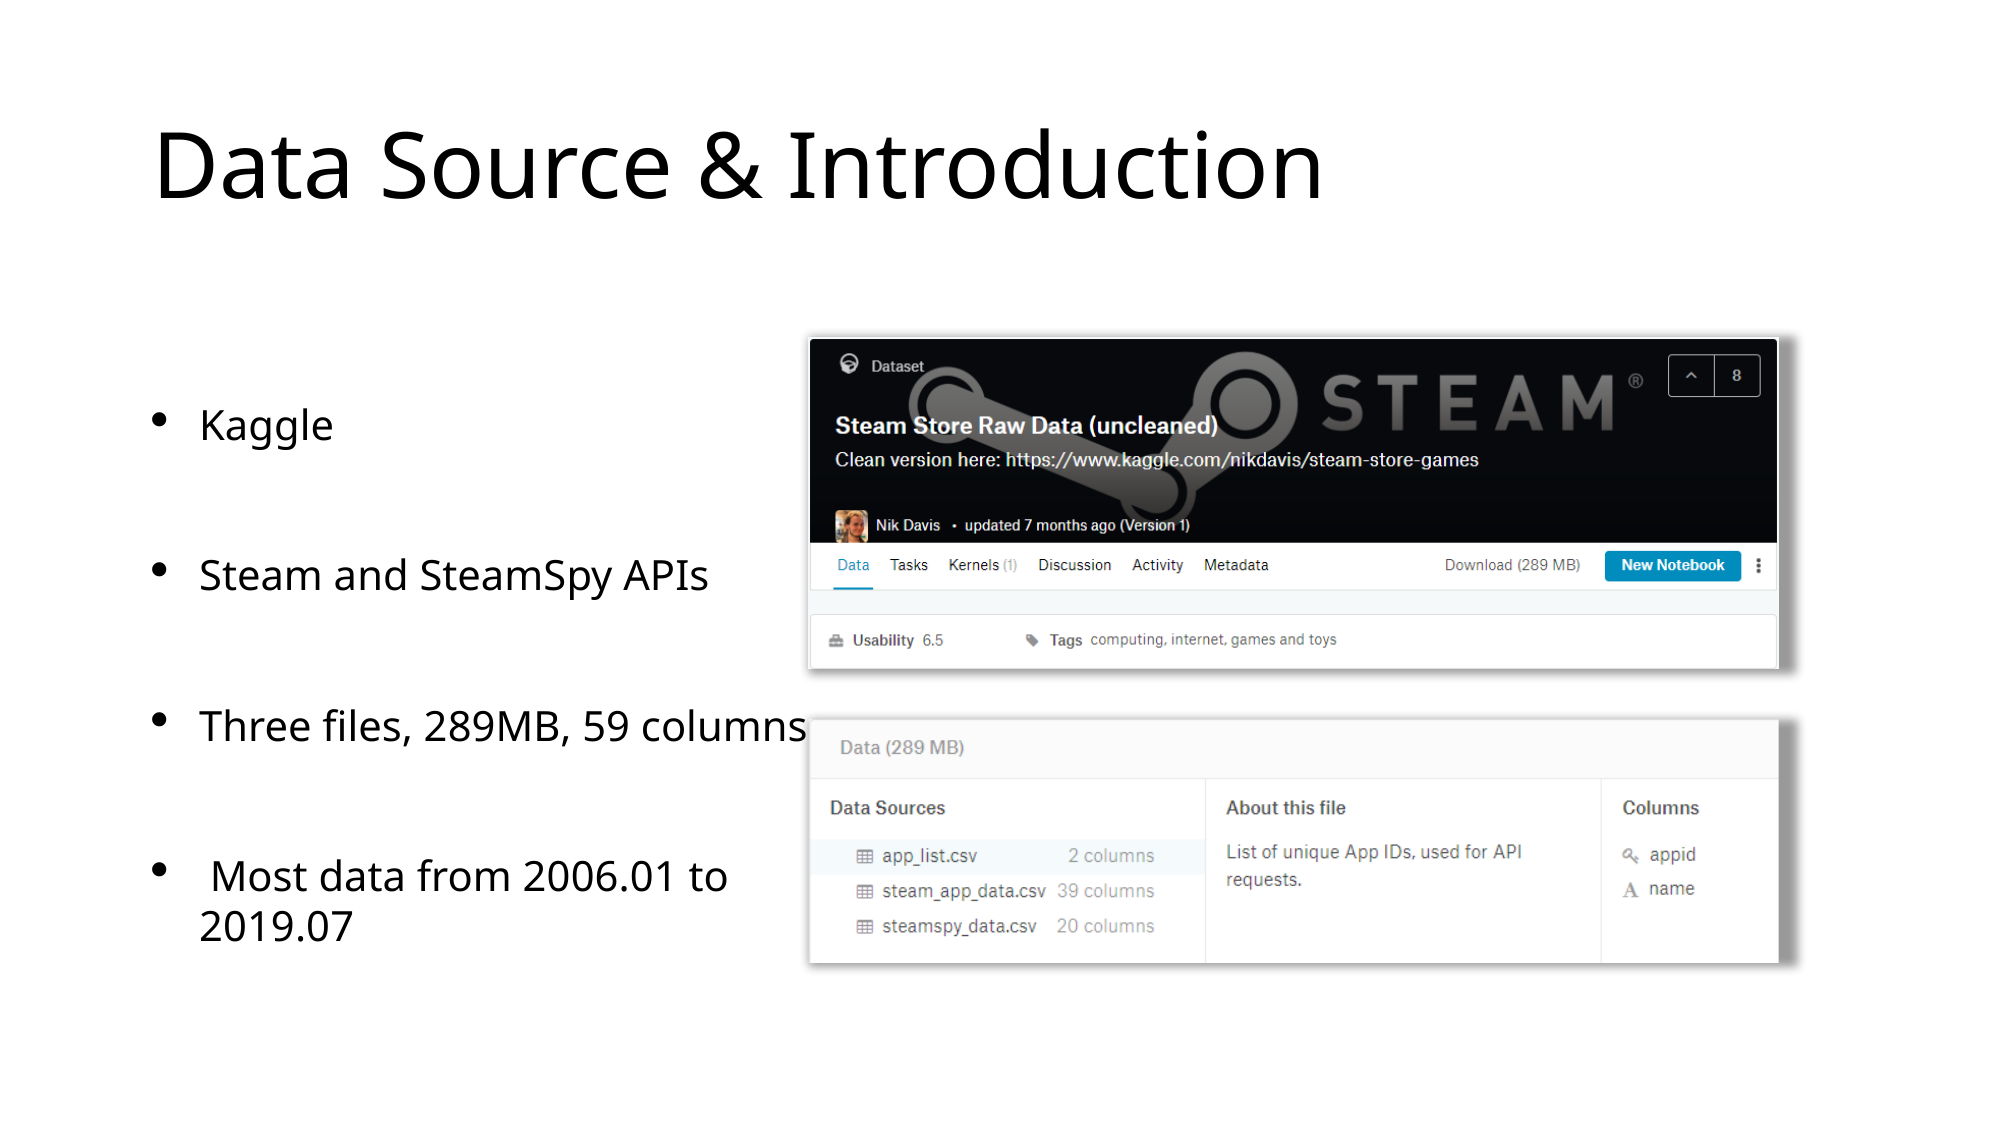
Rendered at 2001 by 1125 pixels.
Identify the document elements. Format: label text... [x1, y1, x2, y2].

picture [808, 719, 1779, 963]
title Data Source & Introduction [137, 59, 1863, 278]
text_box Kaggle Steam and SteamSpy APIs Three files, 289MB, 59 columns Most data from 2006.01 to 2019.07 [137, 391, 824, 957]
picture [808, 337, 1779, 670]
